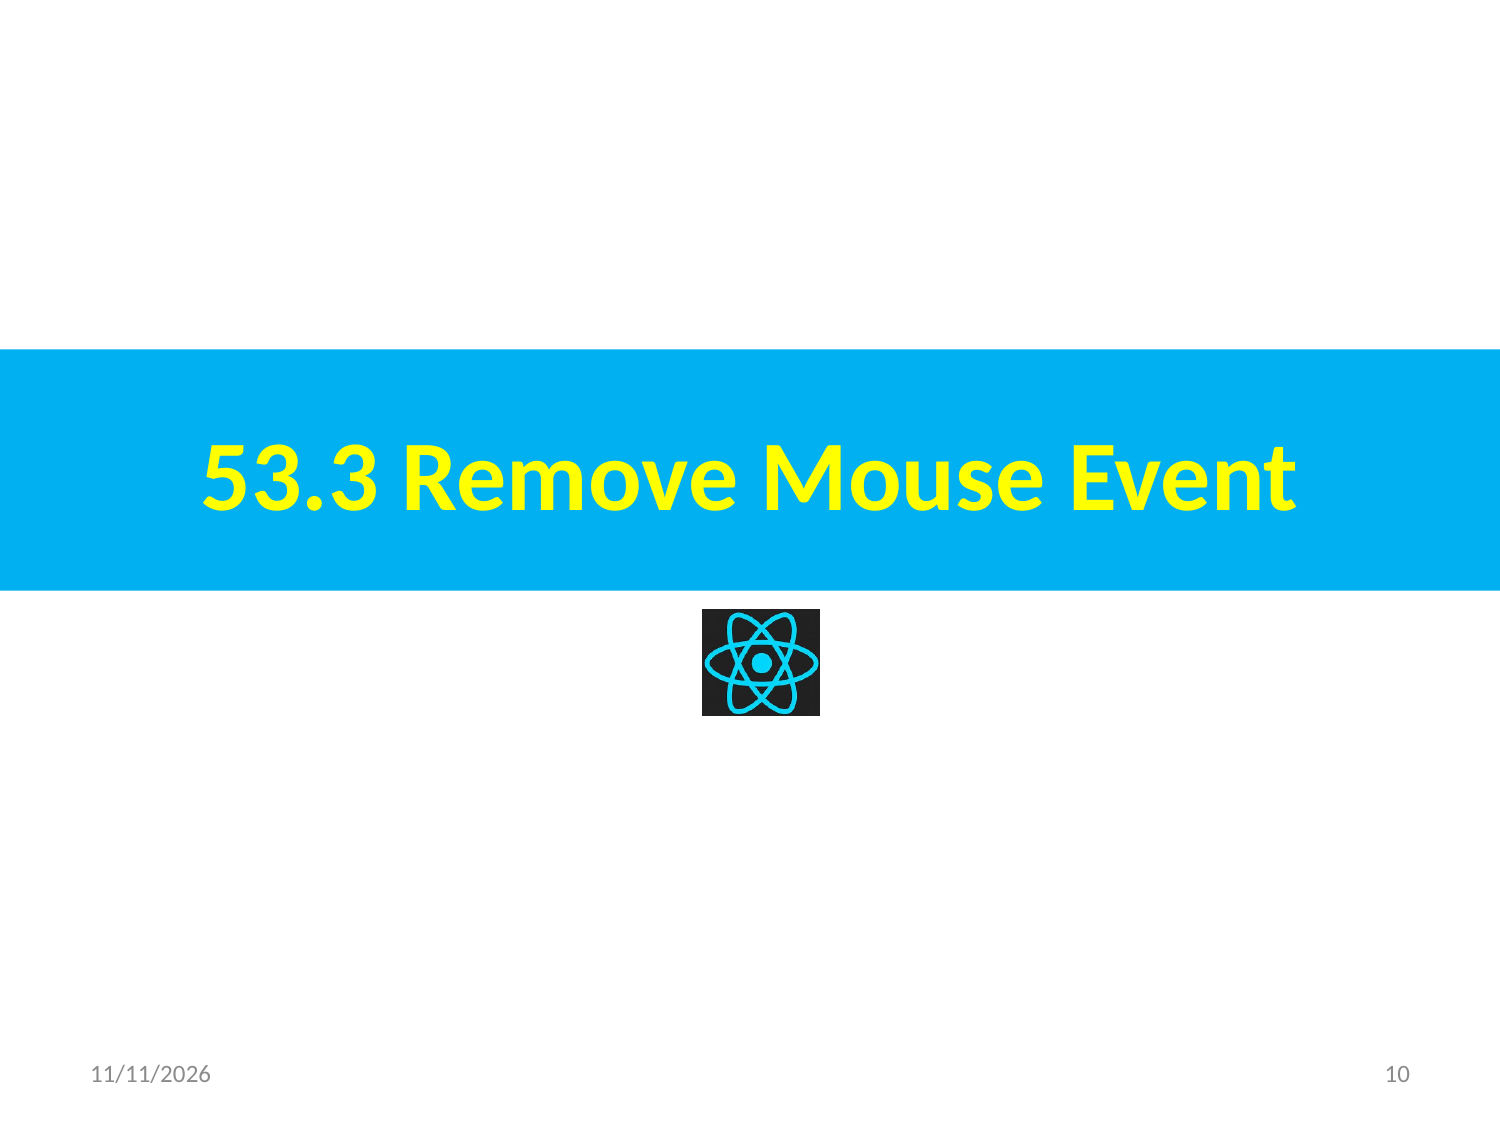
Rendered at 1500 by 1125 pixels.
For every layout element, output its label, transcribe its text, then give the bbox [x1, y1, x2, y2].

slide_number 10 [1074, 1042, 1425, 1103]
title 53.3 Remove Mouse Event [0, 349, 1500, 591]
picture [702, 609, 821, 716]
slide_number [75, 1042, 425, 1103]
